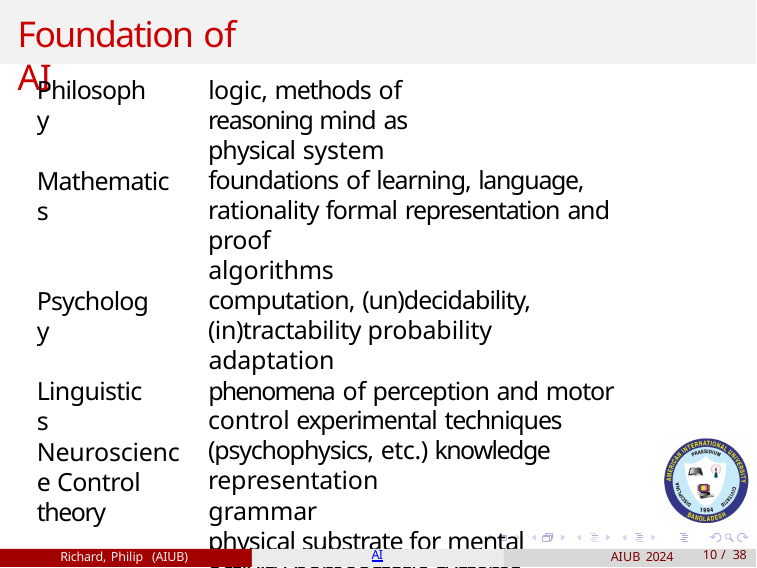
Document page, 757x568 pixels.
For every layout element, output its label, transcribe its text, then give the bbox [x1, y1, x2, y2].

text_box logic, methods of reasoning mind as physical system foundations of learning, language, rationality formal representation and proof algorithms computation, (un)decidability, (in)tractability probability adaptation phenomena of perception and motor control experimental techniques (psychophysics, etc.) knowledge representation grammar physical substrate for mental activity homeostatic systems, stability simple optimal agent designs [206, 72, 674, 547]
picture [674, 436, 750, 524]
text_box [0, 0, 756, 64]
text_box Philosophy [34, 72, 149, 135]
text_box Mathematics [34, 163, 170, 226]
text_box Linguistics [34, 373, 145, 434]
title Foundation of AI [15, 9, 259, 108]
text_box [0, 548, 757, 568]
text_box Psychology [34, 283, 152, 346]
text_box Neuroscience Control theory [34, 434, 186, 526]
